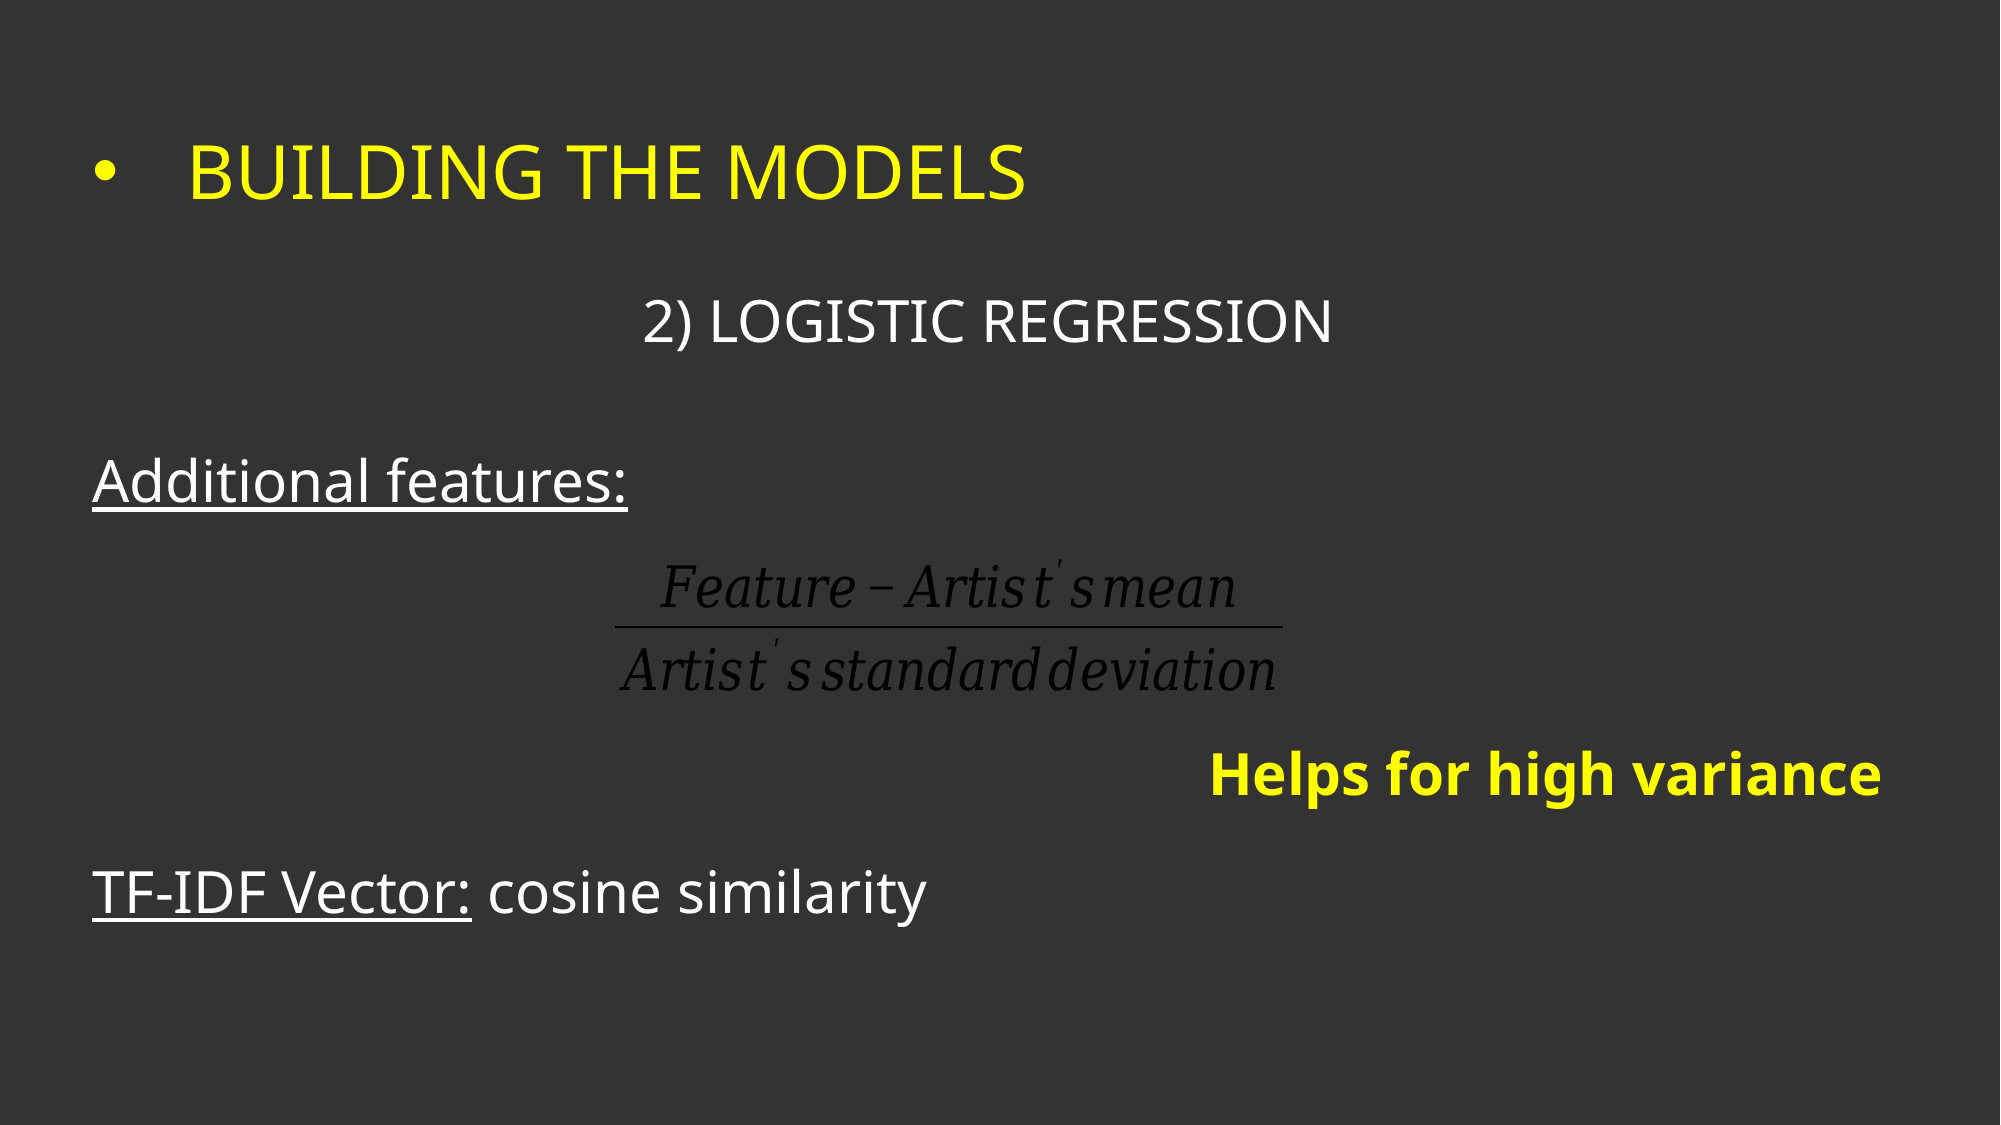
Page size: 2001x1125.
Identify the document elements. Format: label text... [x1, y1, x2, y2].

text_box Additional features: [77, 437, 785, 592]
text_box 2) LOGISTIC REGRESSION [440, 277, 1537, 432]
text_box BUILDING THE MODELS [77, 116, 1437, 222]
text_box Helps for high variance [1193, 729, 1947, 815]
text_box TF-IDF Vector: cosine similarity [77, 847, 1025, 1003]
